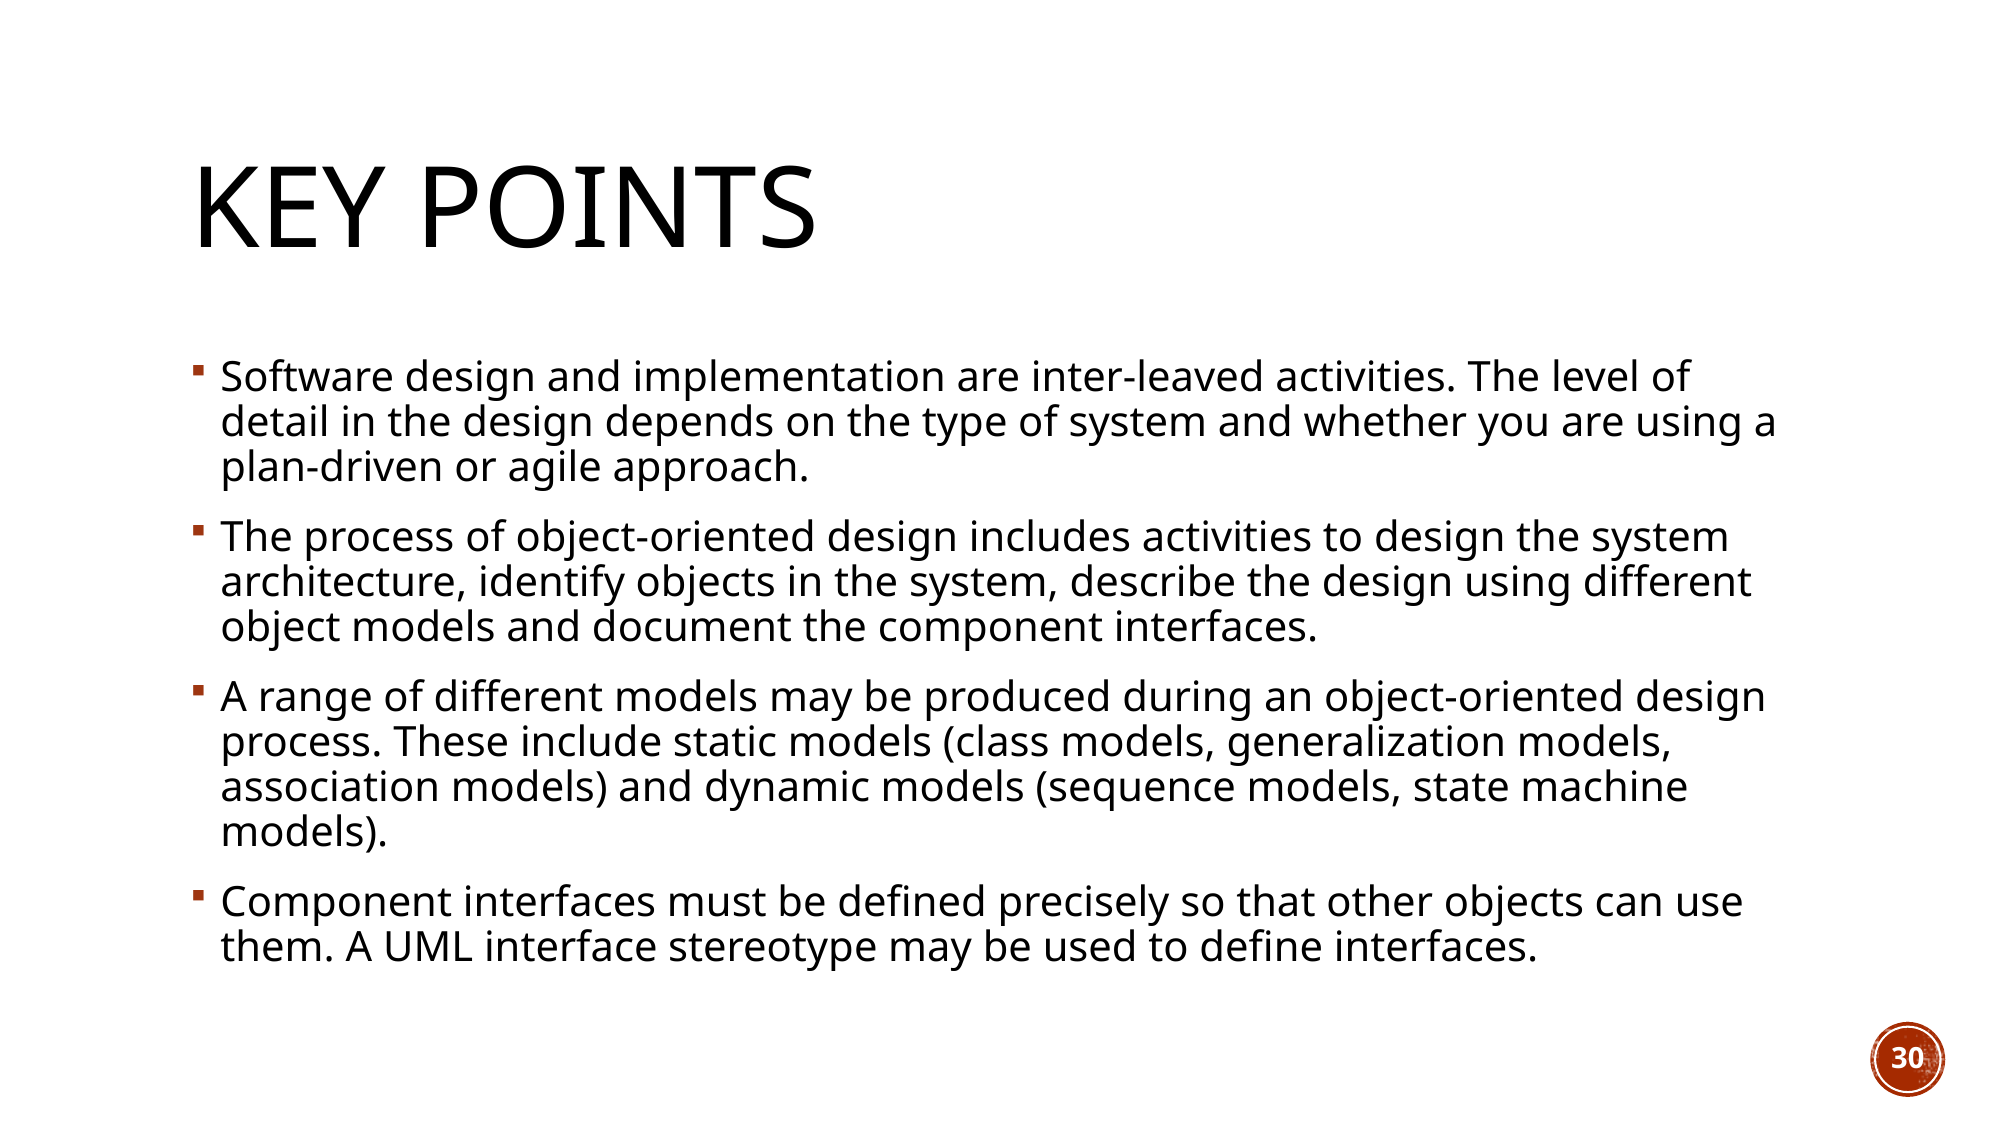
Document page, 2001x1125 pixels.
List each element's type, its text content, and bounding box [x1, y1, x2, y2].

list Software design and implementation are inter-leaved activities. The level of detail in the design depends on the type of system and whether you are using a plan-driven or agile approach. The process of object-oriented design includes activities to design the system architecture, identify objects in the system, describe the design using different object models and document the component interfaces. A range of different models may be produced during an object-oriented design process. These include static models (class models, generalization models, association models) and dynamic models (sequence models, state machine models). Component interfaces must be defined precisely so that other objects can use them. A UML interface stereotype may be used to define interfaces. [175, 348, 1826, 1013]
slide_number 30 [1855, 1028, 1961, 1089]
title Key points [175, 79, 1826, 344]
